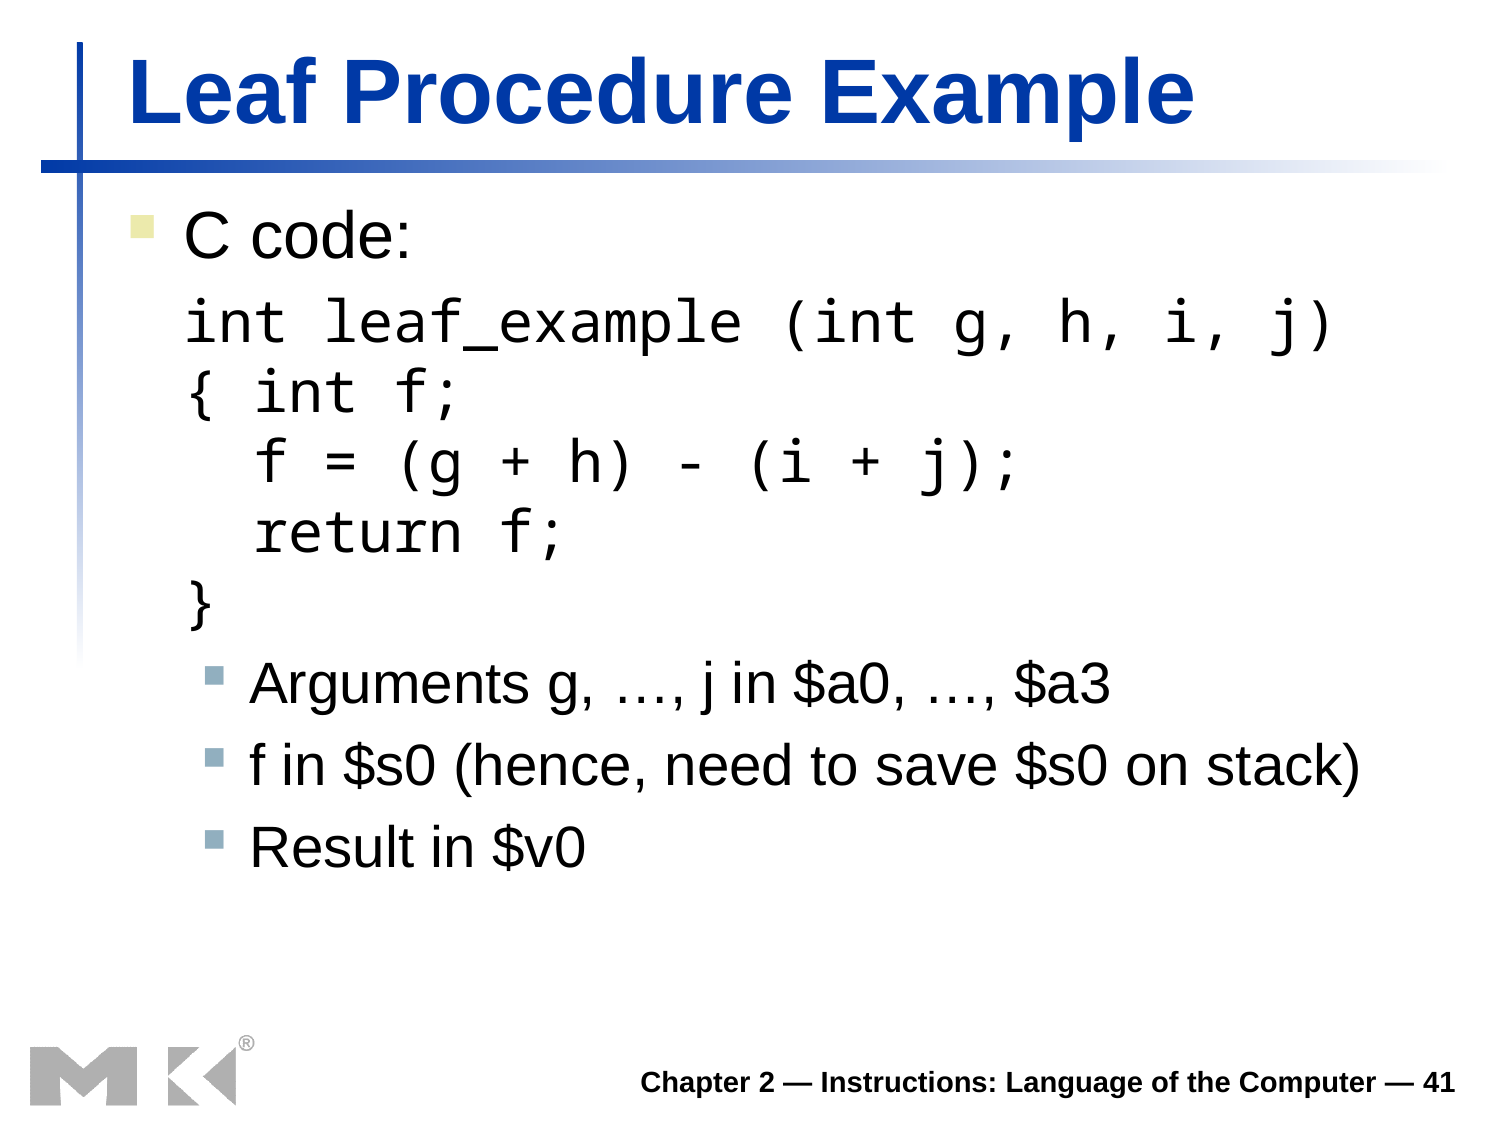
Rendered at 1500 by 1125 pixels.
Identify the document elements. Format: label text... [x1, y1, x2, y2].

list C code: int leaf_example (int g, h, i, j) { int f; f = (g + h) - (i + j); return f; } Arguments g, …, j in $a0, …, $a3 f in $s0 (hence, need to save $s0 on stack) Result in $v0 [112, 184, 1469, 1024]
picture [29, 1034, 255, 1106]
footer Chapter 2 — Instructions: Language of the Computer — 41 [277, 1046, 1471, 1106]
title Leaf Procedure Example [112, 23, 1468, 149]
